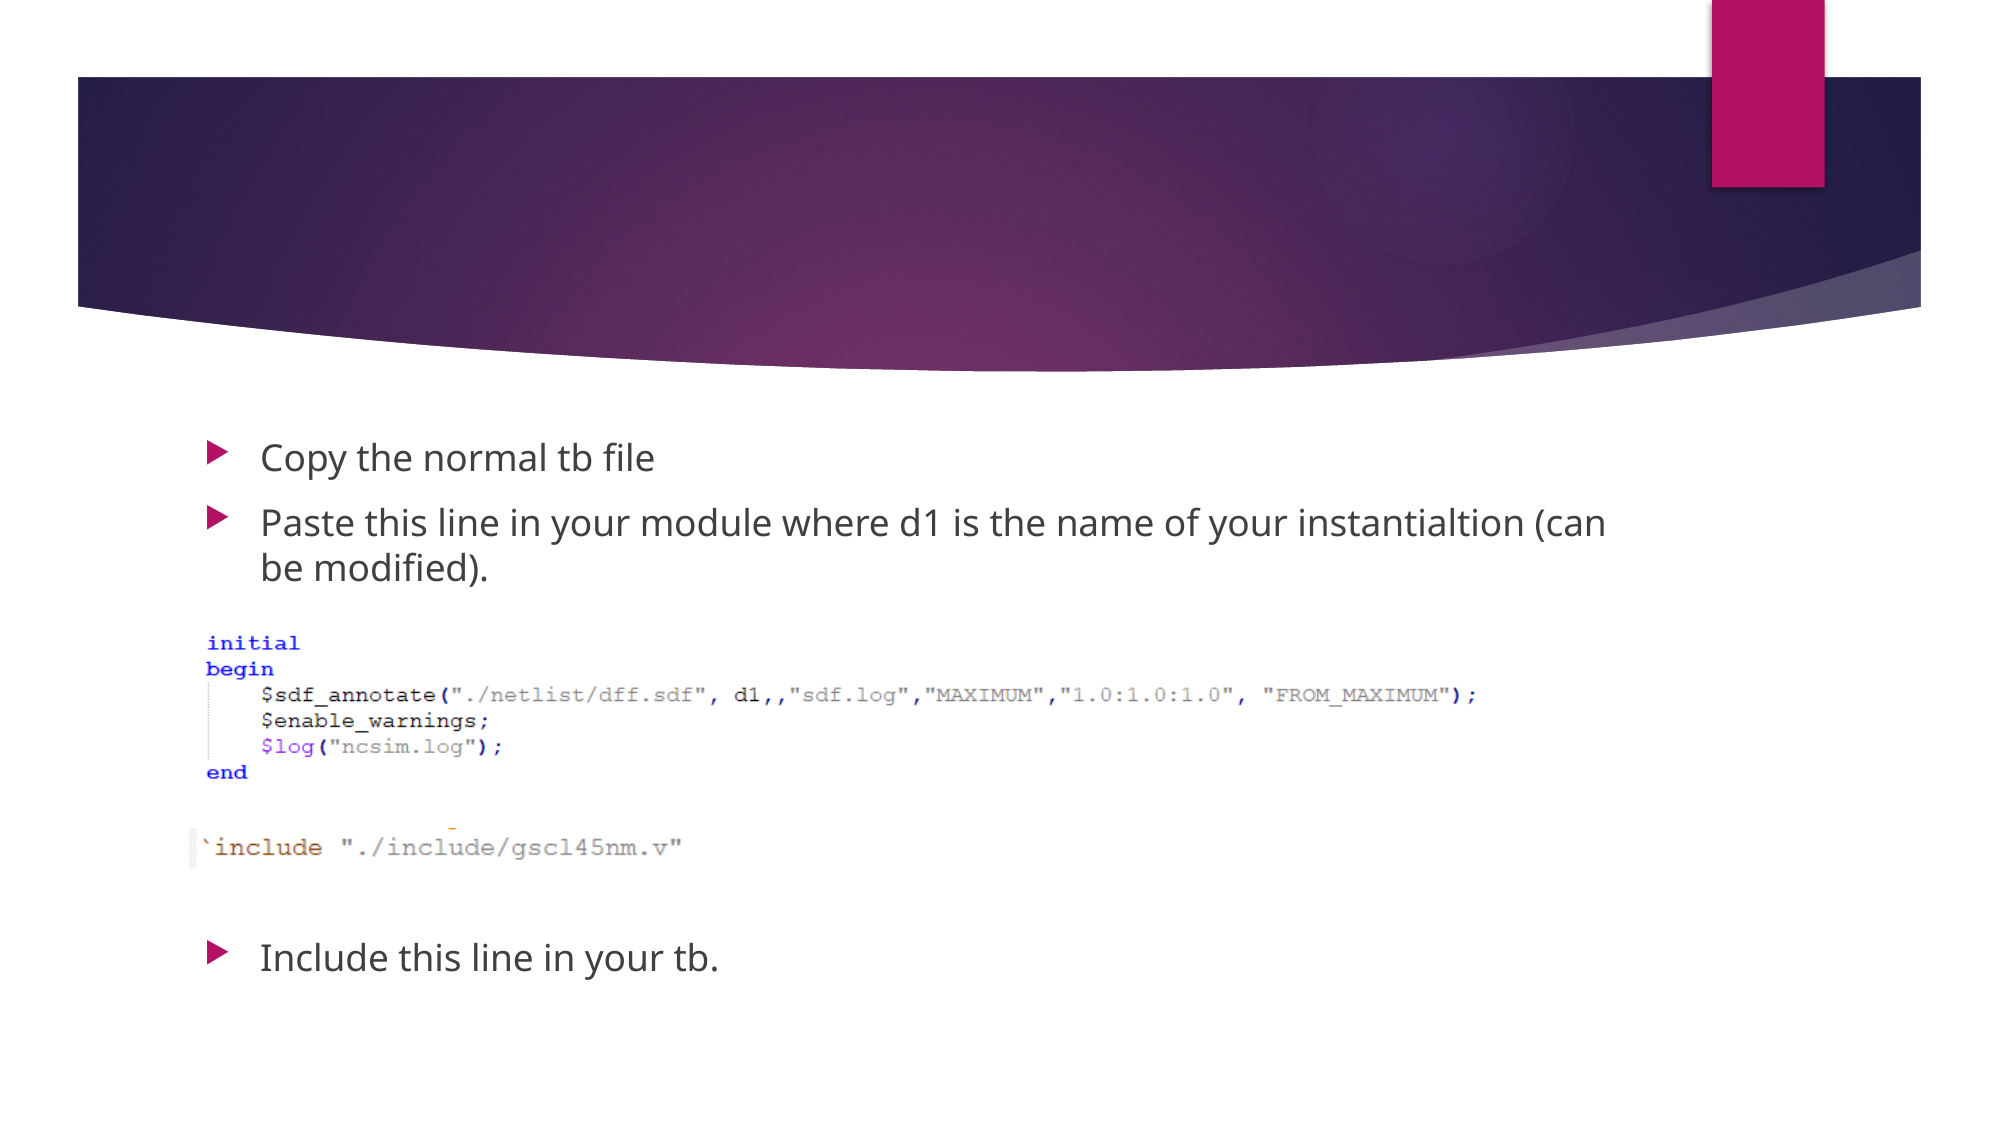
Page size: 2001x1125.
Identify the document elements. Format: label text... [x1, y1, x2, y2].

picture [189, 627, 1700, 787]
list Copy the normal tb file Paste this line in your module where d1 is the name of your instantialtion (can be modified). Include this line in your tb. [189, 427, 1638, 627]
list Copy the normal tb file Paste this line in your module where d1 is the name of your instantialtion (can be modified). Include this line in your tb. [189, 795, 1638, 988]
picture [189, 827, 726, 868]
